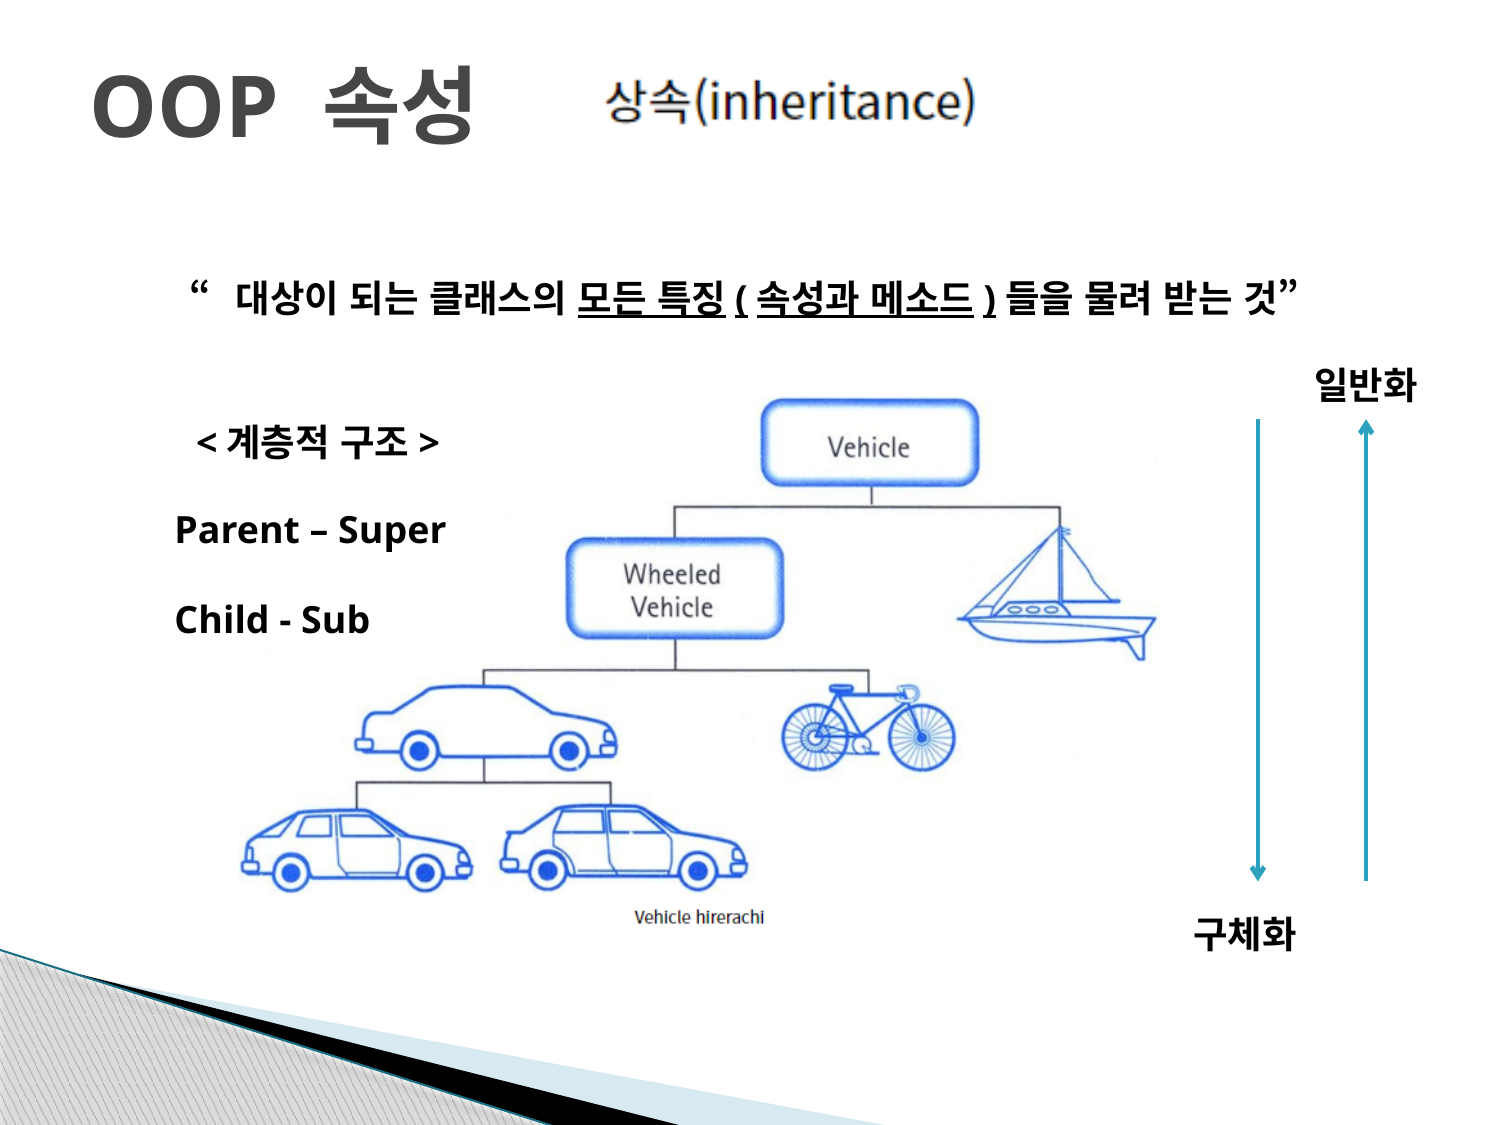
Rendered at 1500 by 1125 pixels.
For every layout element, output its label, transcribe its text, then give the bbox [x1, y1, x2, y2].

text_box “대상이 되는 클래스의 모든 특징(속성과 메소드)들을 물려 받는 것” [174, 267, 1315, 327]
picture [579, 44, 1005, 164]
text_box 구체화 [1178, 903, 1312, 963]
picture [162, 385, 1219, 934]
text_box OOP 속성 [74, 45, 1425, 233]
text_box 일반화 [1299, 354, 1433, 415]
